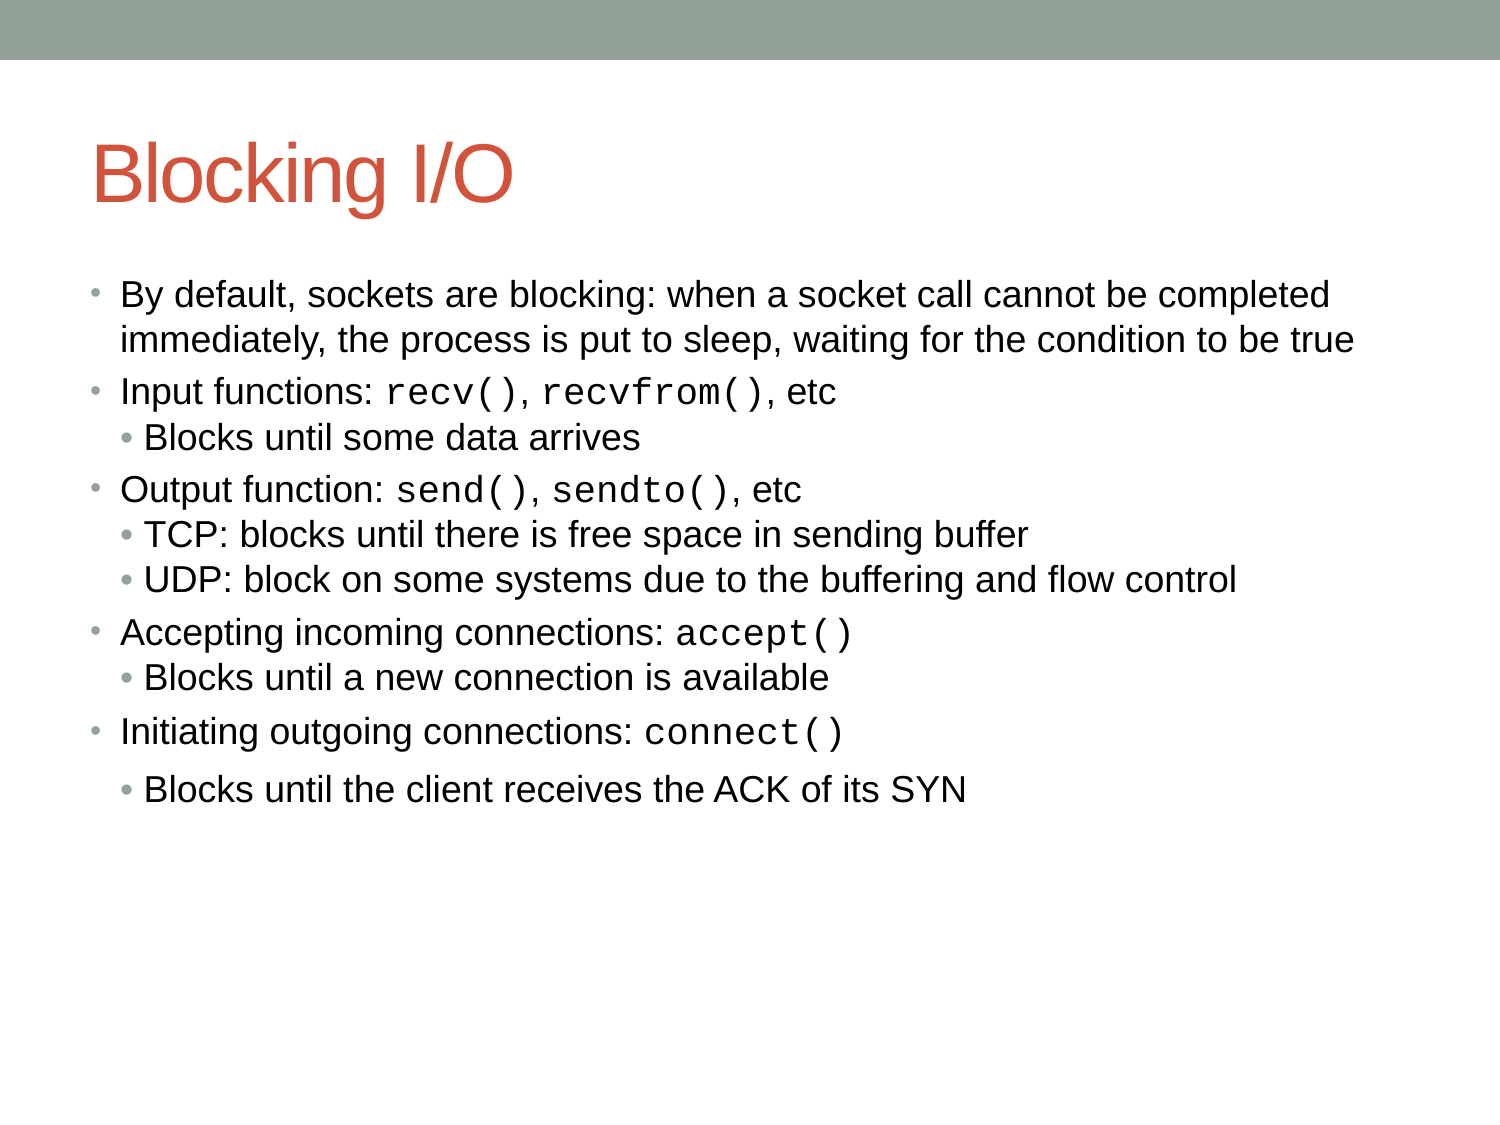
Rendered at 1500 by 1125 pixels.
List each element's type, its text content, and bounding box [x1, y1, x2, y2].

title Blocking I/O [75, 87, 1425, 250]
list By default, sockets are blocking: when a socket call cannot be completed immediately, the process is put to sleep, waiting for the condition to be true Input functions: recv(), recvfrom(), etc • Blocks until some data arrives Output function: send(), sendto(), etc • TCP: blocks until there is free space in sending buffer • UDP: block on some systems due to the buffering and flow control Accepting incoming connections: accept() • Blocks until a new connection is available Initiating outgoing connections: connect() • Blocks until the client receives the ACK of its SYN [75, 262, 1425, 1063]
